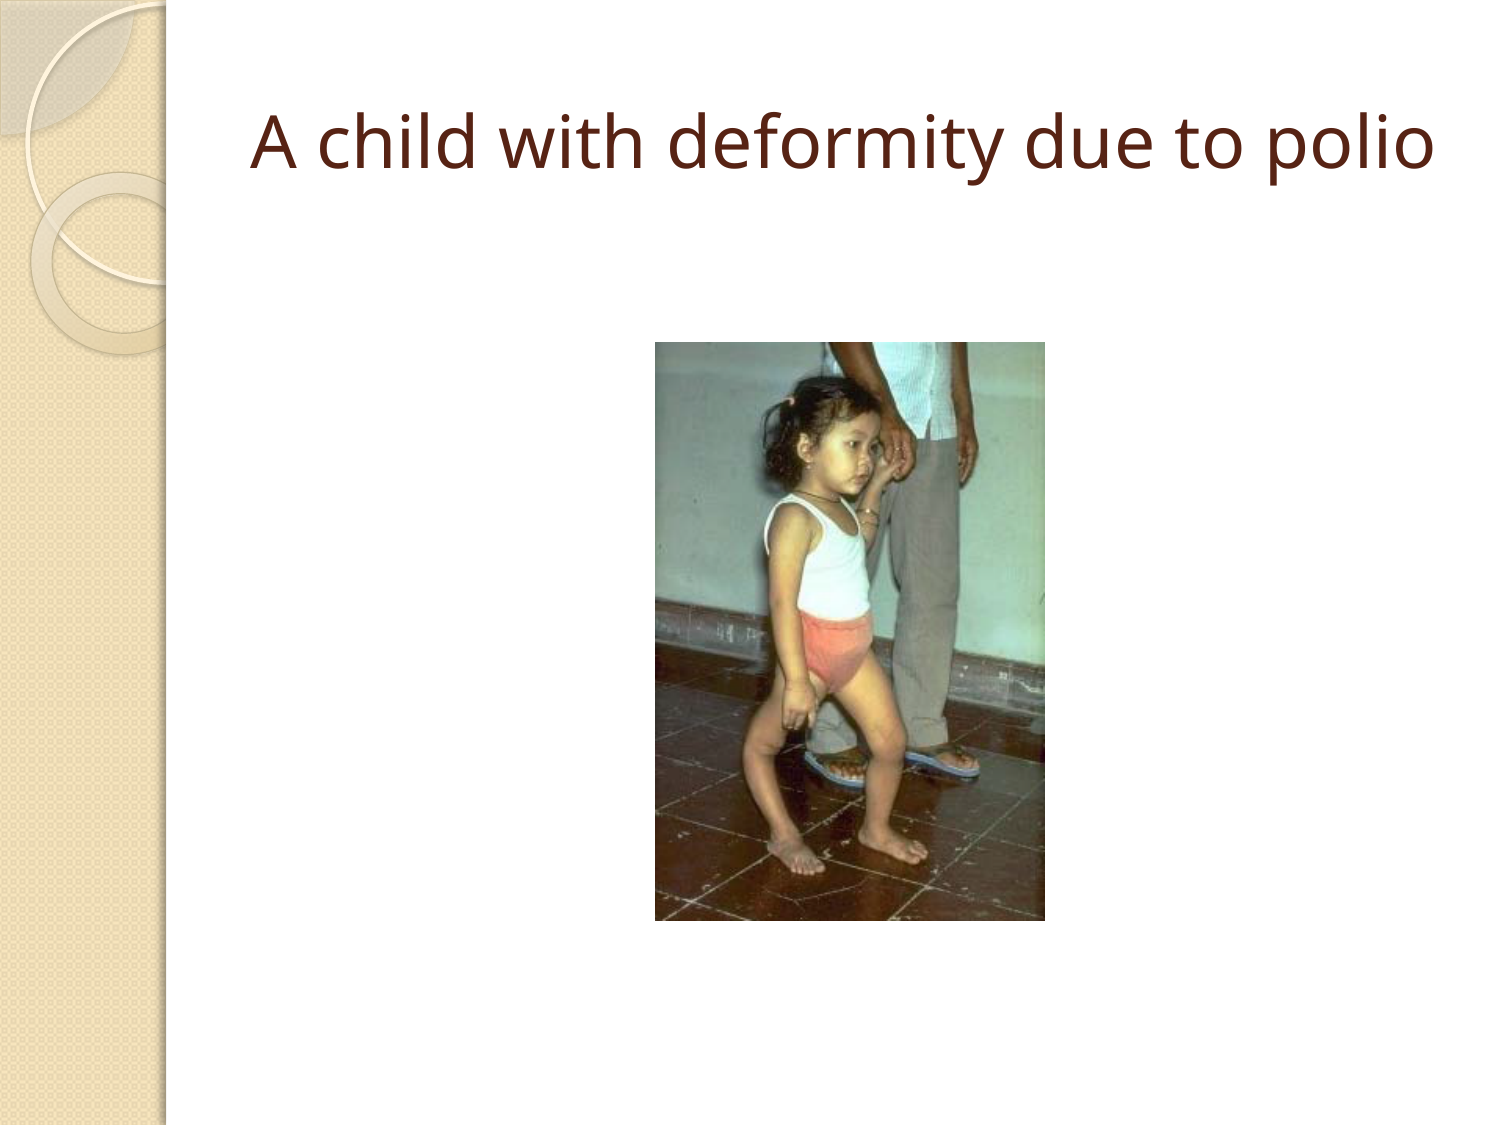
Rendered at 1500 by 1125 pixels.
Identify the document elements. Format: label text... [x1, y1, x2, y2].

title A child with deformity due to polio [235, 45, 1466, 233]
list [655, 341, 1046, 921]
